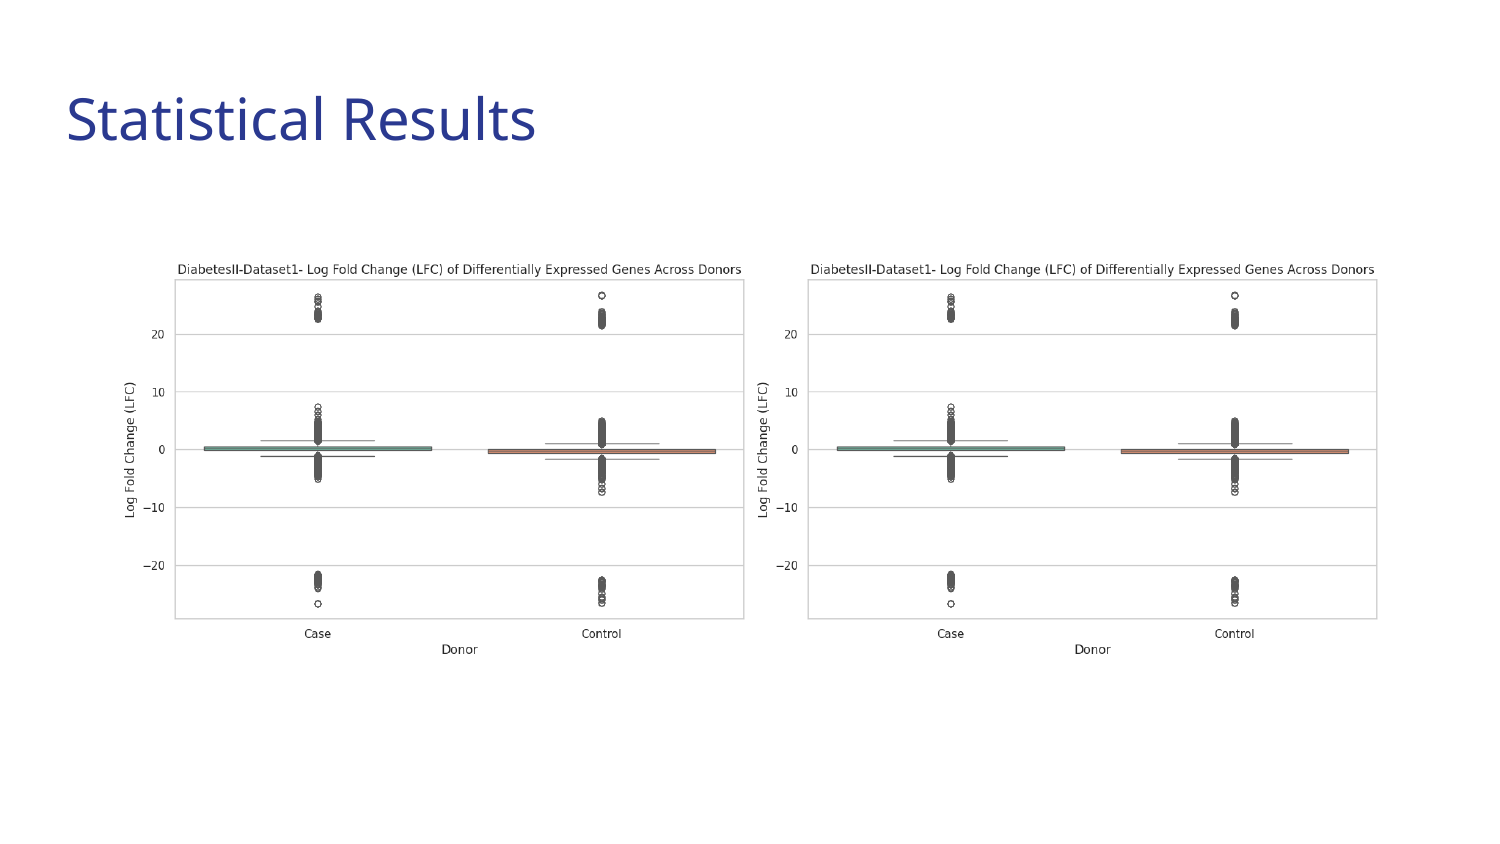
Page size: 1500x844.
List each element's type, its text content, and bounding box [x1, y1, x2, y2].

title Statistical Results [51, 67, 1449, 167]
picture [117, 256, 1383, 664]
